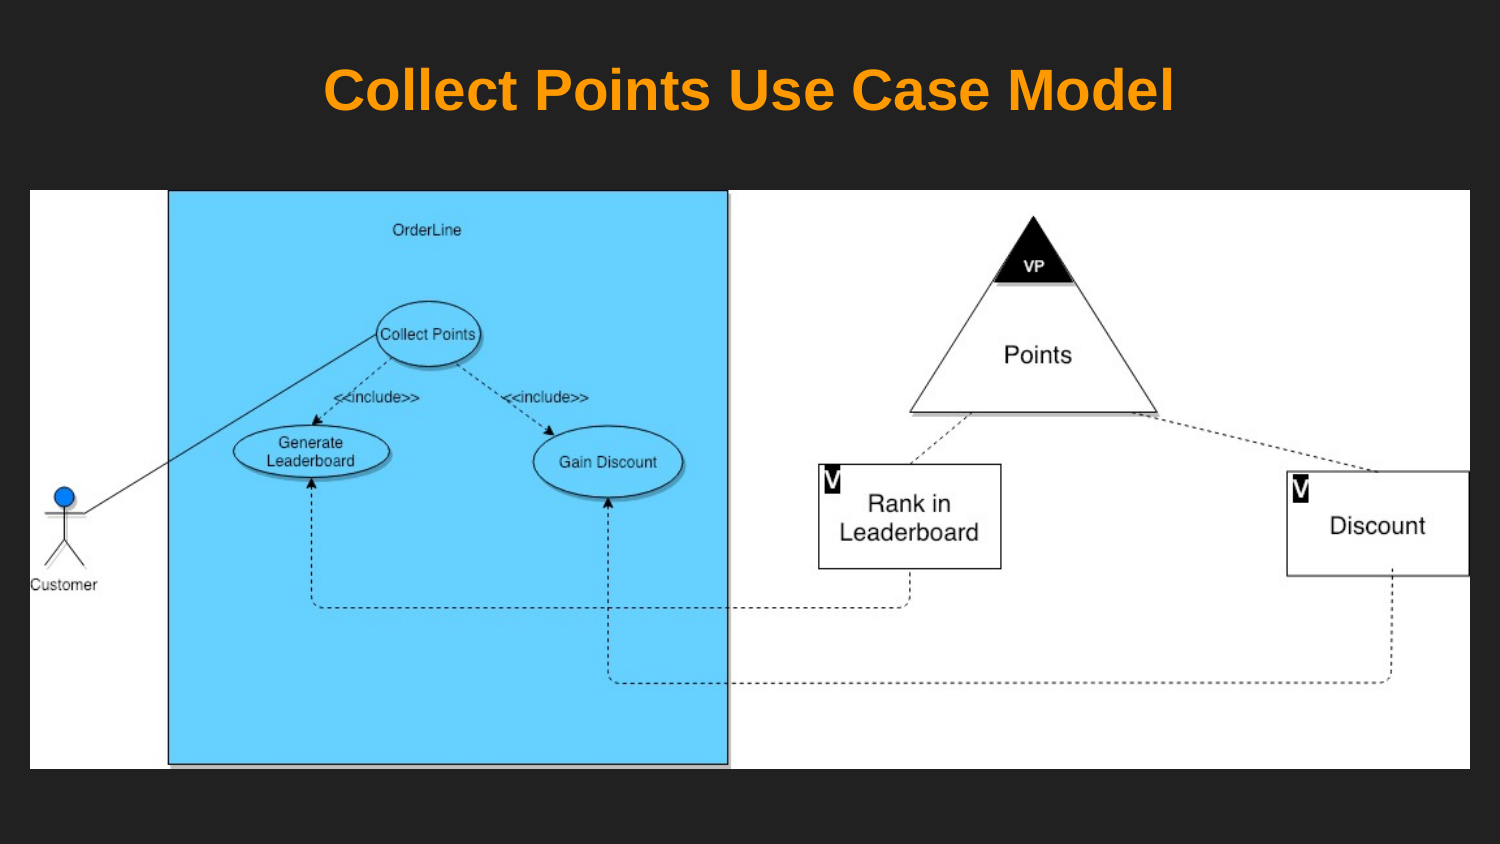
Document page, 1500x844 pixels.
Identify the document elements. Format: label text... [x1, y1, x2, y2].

picture [29, 190, 1470, 769]
title Collect Points Use Case Model [51, 37, 1449, 132]
